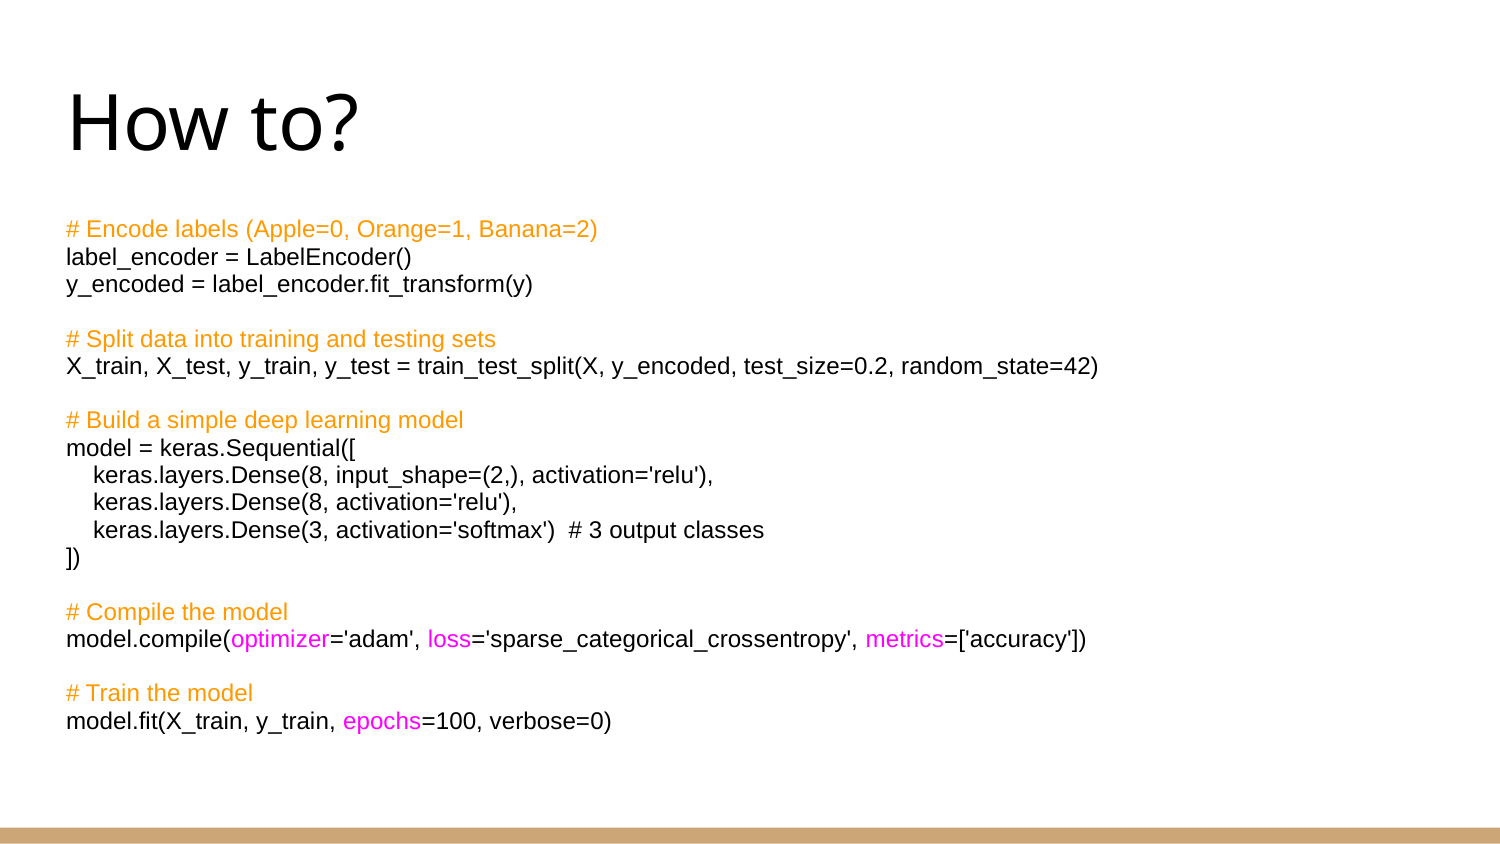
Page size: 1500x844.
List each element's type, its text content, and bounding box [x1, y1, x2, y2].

title How to? [51, 51, 1449, 189]
list # Encode labels (Apple=0, Orange=1, Banana=2) label_encoder = LabelEncoder() y_encoded = label_encoder.fit_transform(y) # Split data into training and testing sets X_train, X_test, y_train, y_test = train_test_split(X, y_encoded, test_size=0.2, random_state=42) # Build a simple deep learning model model = keras.Sequential([ keras.layers.Dense(8, input_shape=(2,), activation='relu'), keras.layers.Dense(8, activation='relu'), keras.layers.Dense(3, activation='softmax') # 3 output classes ]) # Compile the model model.compile(optimizer='adam', loss='sparse_categorical_crossentropy', metrics=['accuracy']) # Train the model model.fit(X_train, y_train, epochs=100, verbose=0) [51, 200, 1449, 752]
